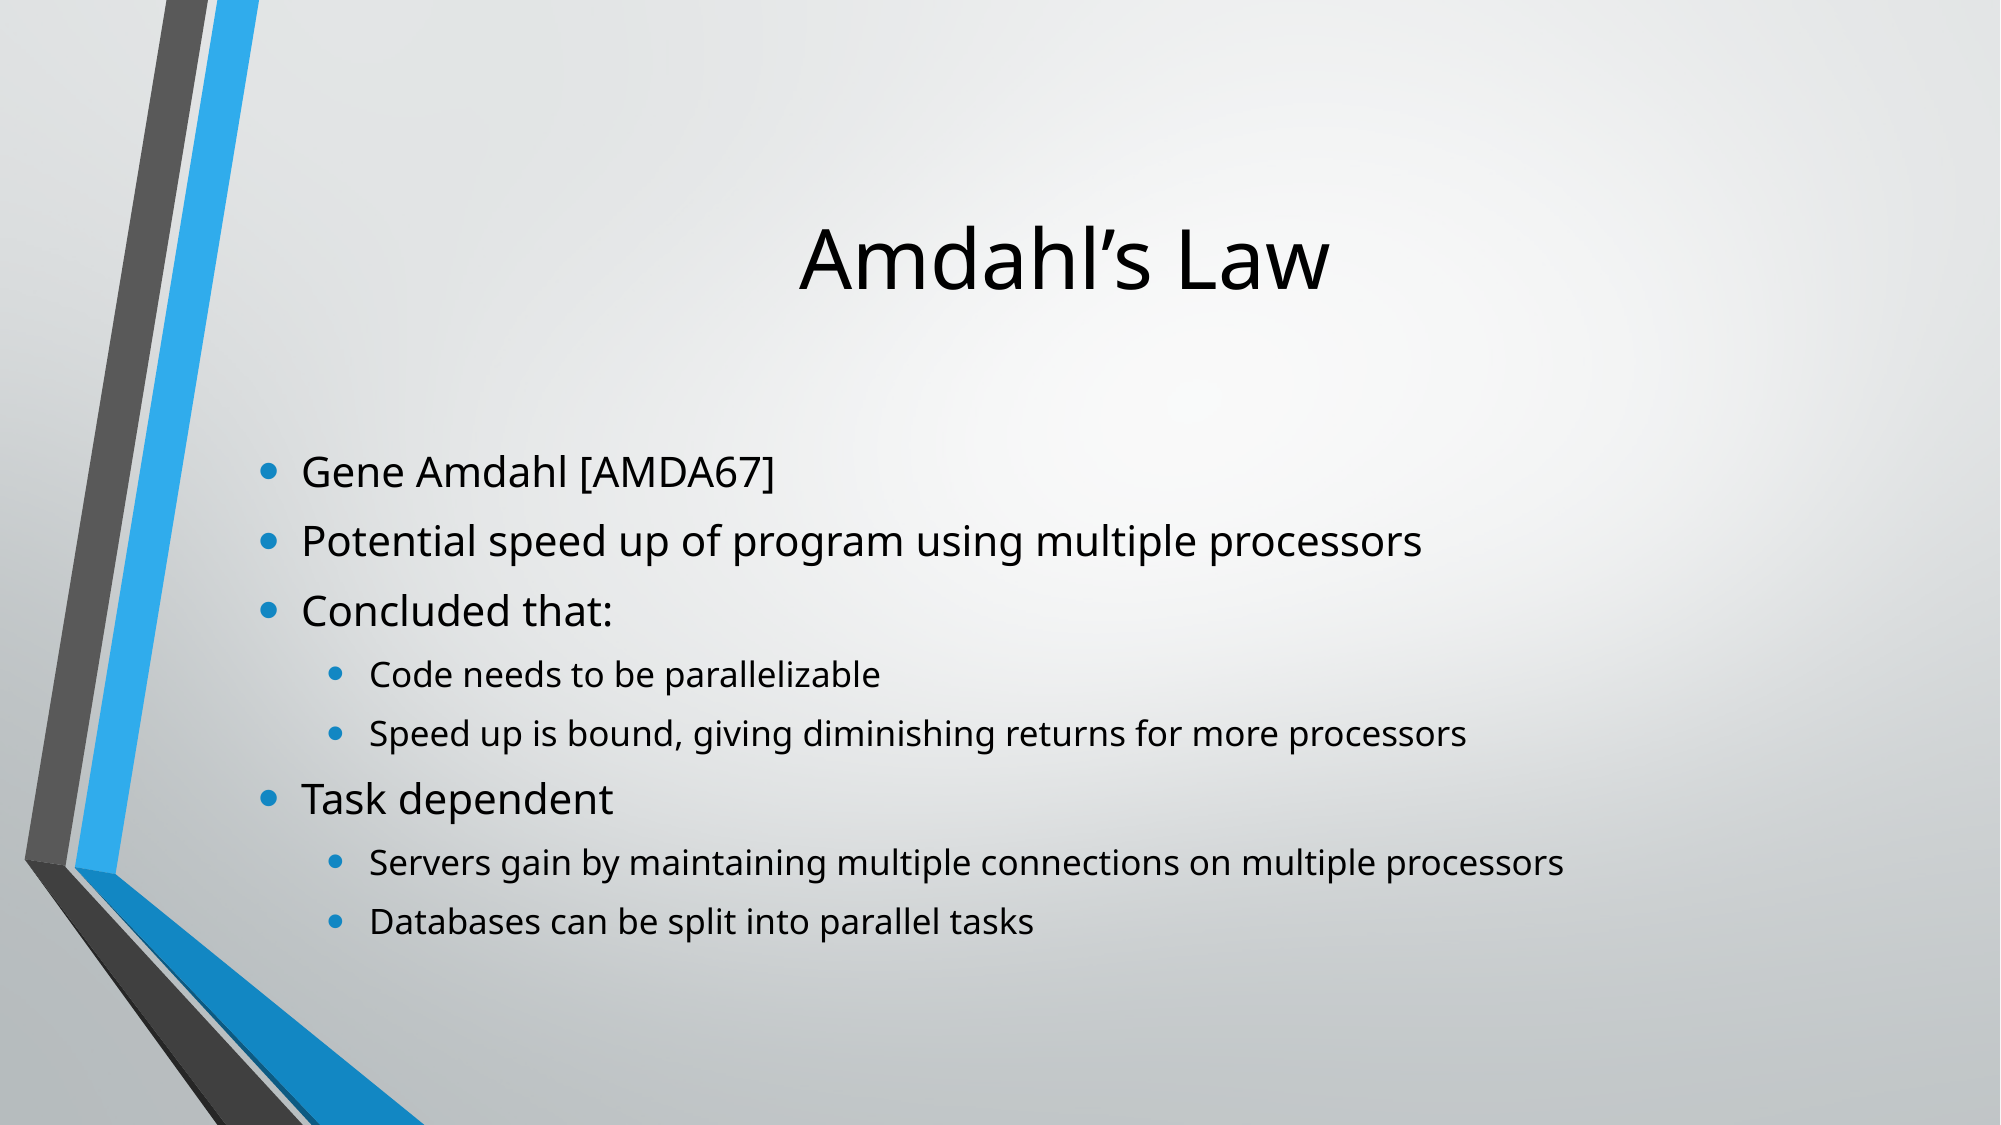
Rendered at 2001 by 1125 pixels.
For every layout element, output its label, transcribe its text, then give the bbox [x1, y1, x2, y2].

list Gene Amdahl [AMDA67] Potential speed up of program using multiple processors Concluded that: Code needs to be parallelizable Speed up is bound, giving diminishing returns for more processors Task dependent Servers gain by maintaining multiple connections on multiple processors Databases can be split into parallel tasks [243, 437, 1887, 950]
title Amdahl’s Law [243, 112, 1887, 400]
